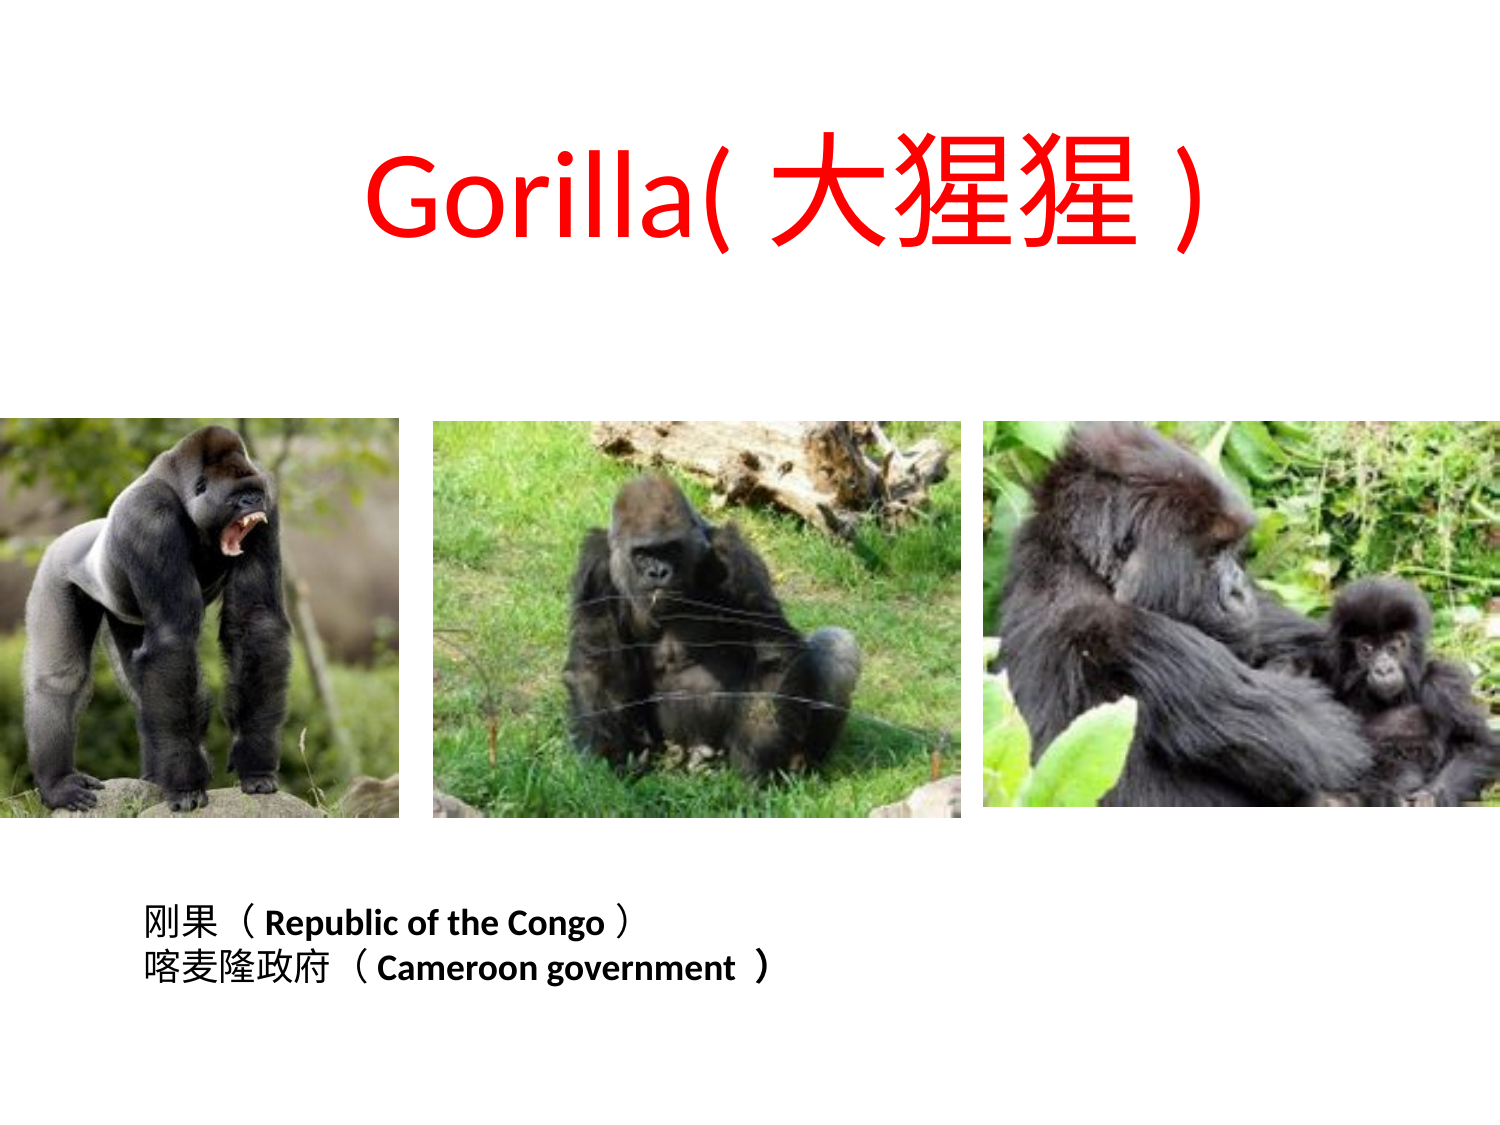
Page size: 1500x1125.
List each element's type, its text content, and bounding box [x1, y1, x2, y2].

picture [983, 421, 1500, 808]
text_box 刚果（Republic of the Congo） 喀麦隆政府（Cameroon government ） [128, 890, 868, 996]
picture [433, 421, 962, 818]
picture [0, 418, 399, 818]
text_box Gorilla(大猩猩) [349, 105, 1225, 271]
